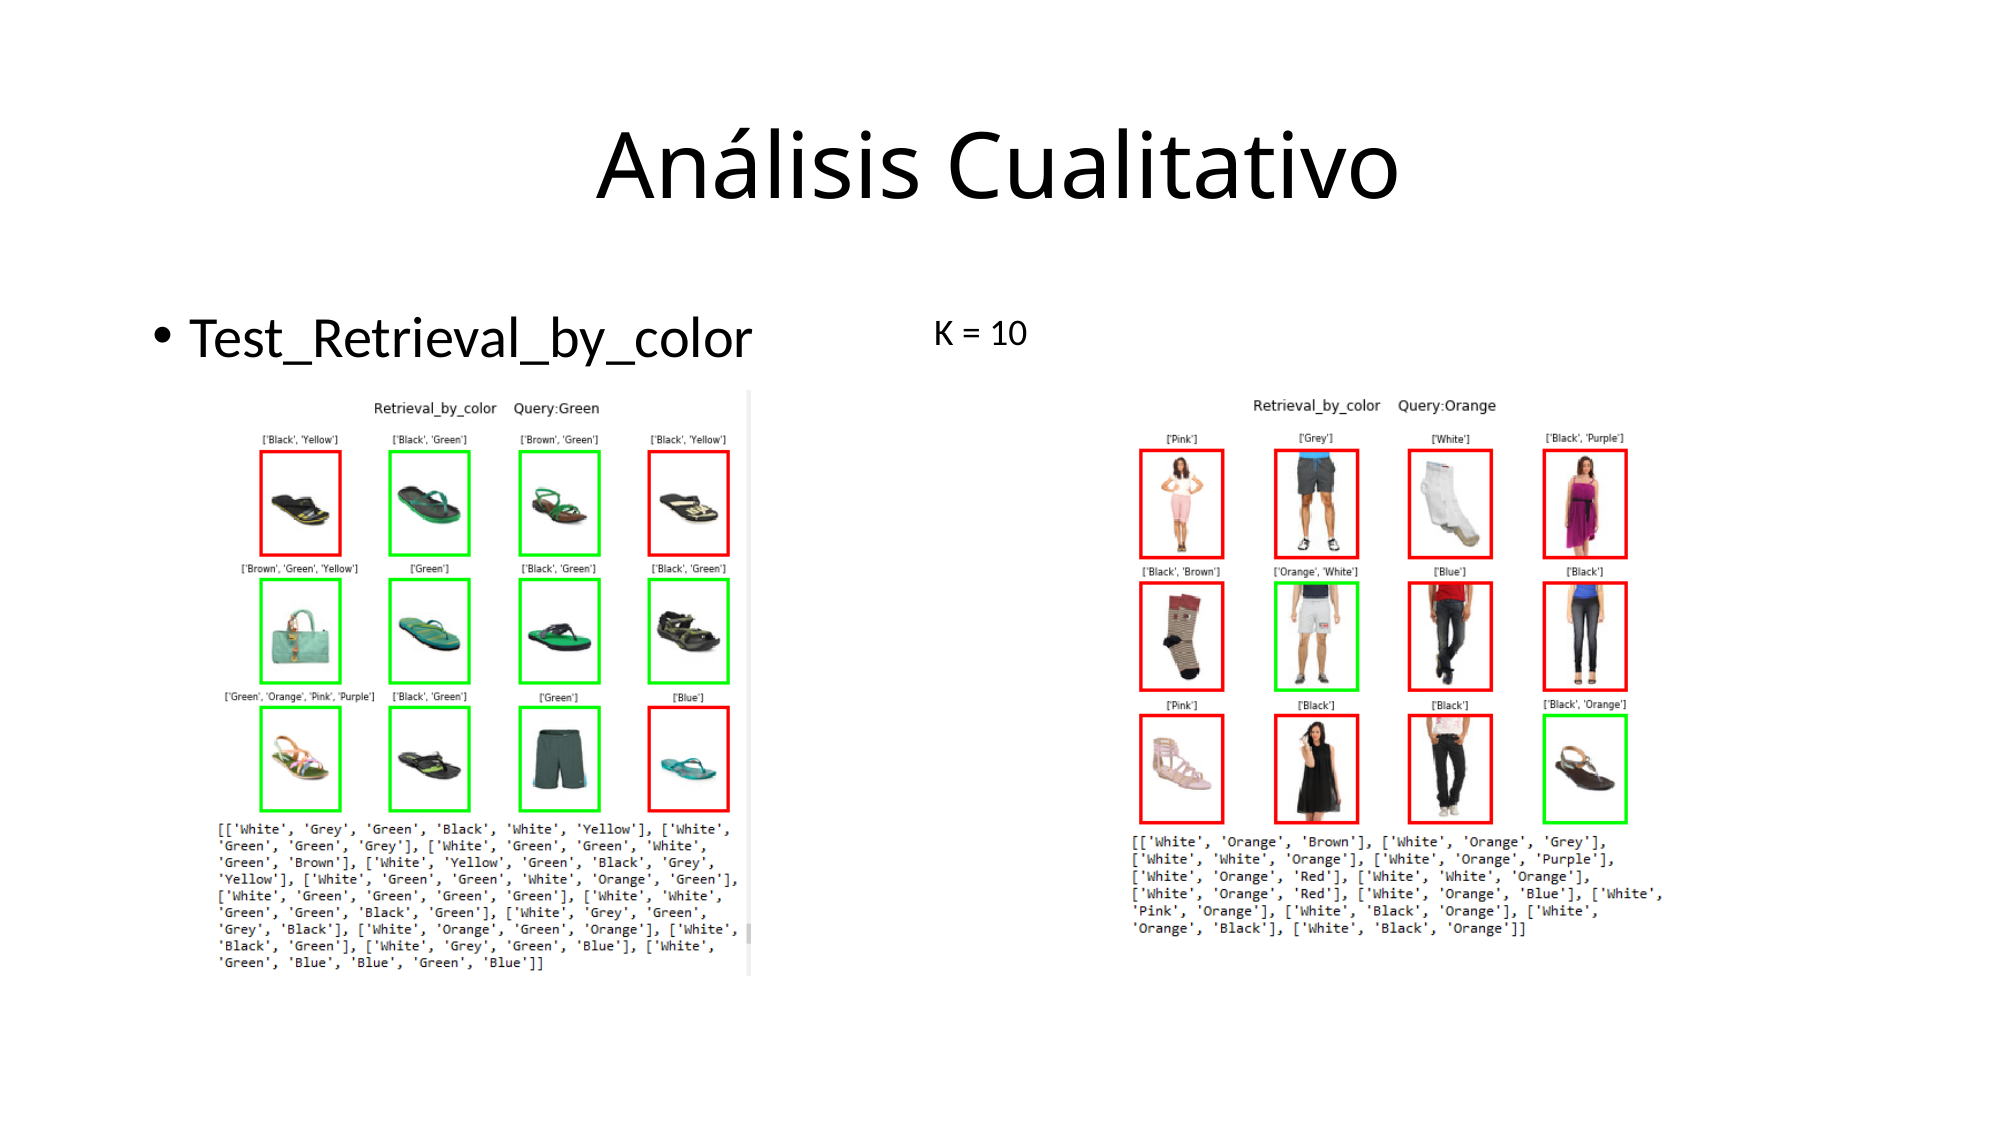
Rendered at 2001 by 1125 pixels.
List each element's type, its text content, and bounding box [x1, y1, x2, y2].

picture [1130, 390, 1666, 949]
title Análisis Cualitativo [137, 59, 1863, 278]
list Test_Retrieval_by_color [137, 299, 804, 391]
picture [215, 390, 751, 976]
text_box K = 10 [919, 300, 1057, 360]
